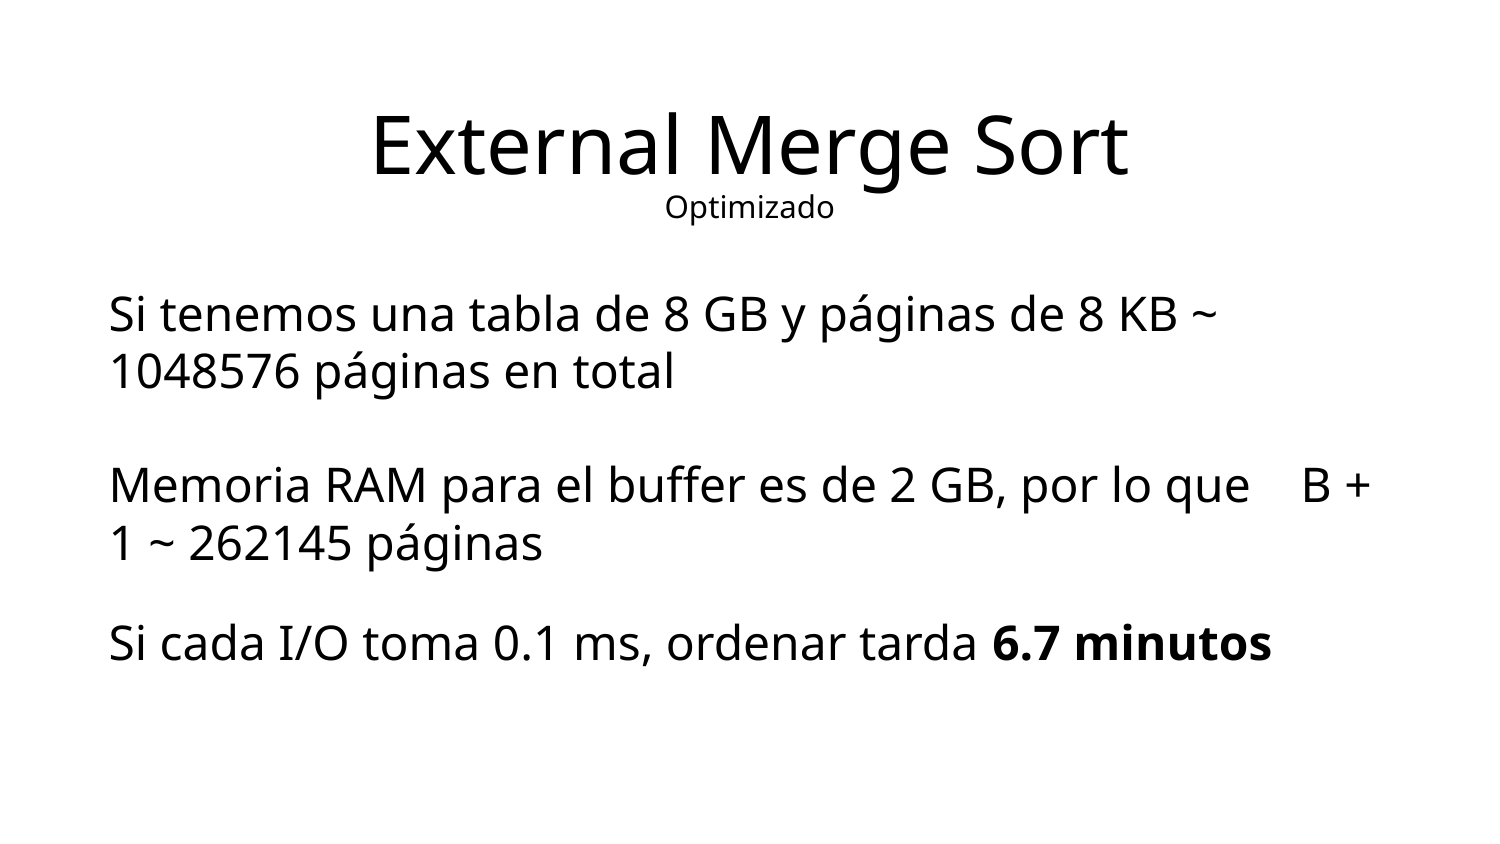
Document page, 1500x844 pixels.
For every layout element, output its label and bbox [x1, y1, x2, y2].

text_box [103, 449, 1397, 575]
text_box [353, 88, 1147, 231]
text_box [103, 606, 1397, 675]
text_box [103, 277, 1397, 404]
